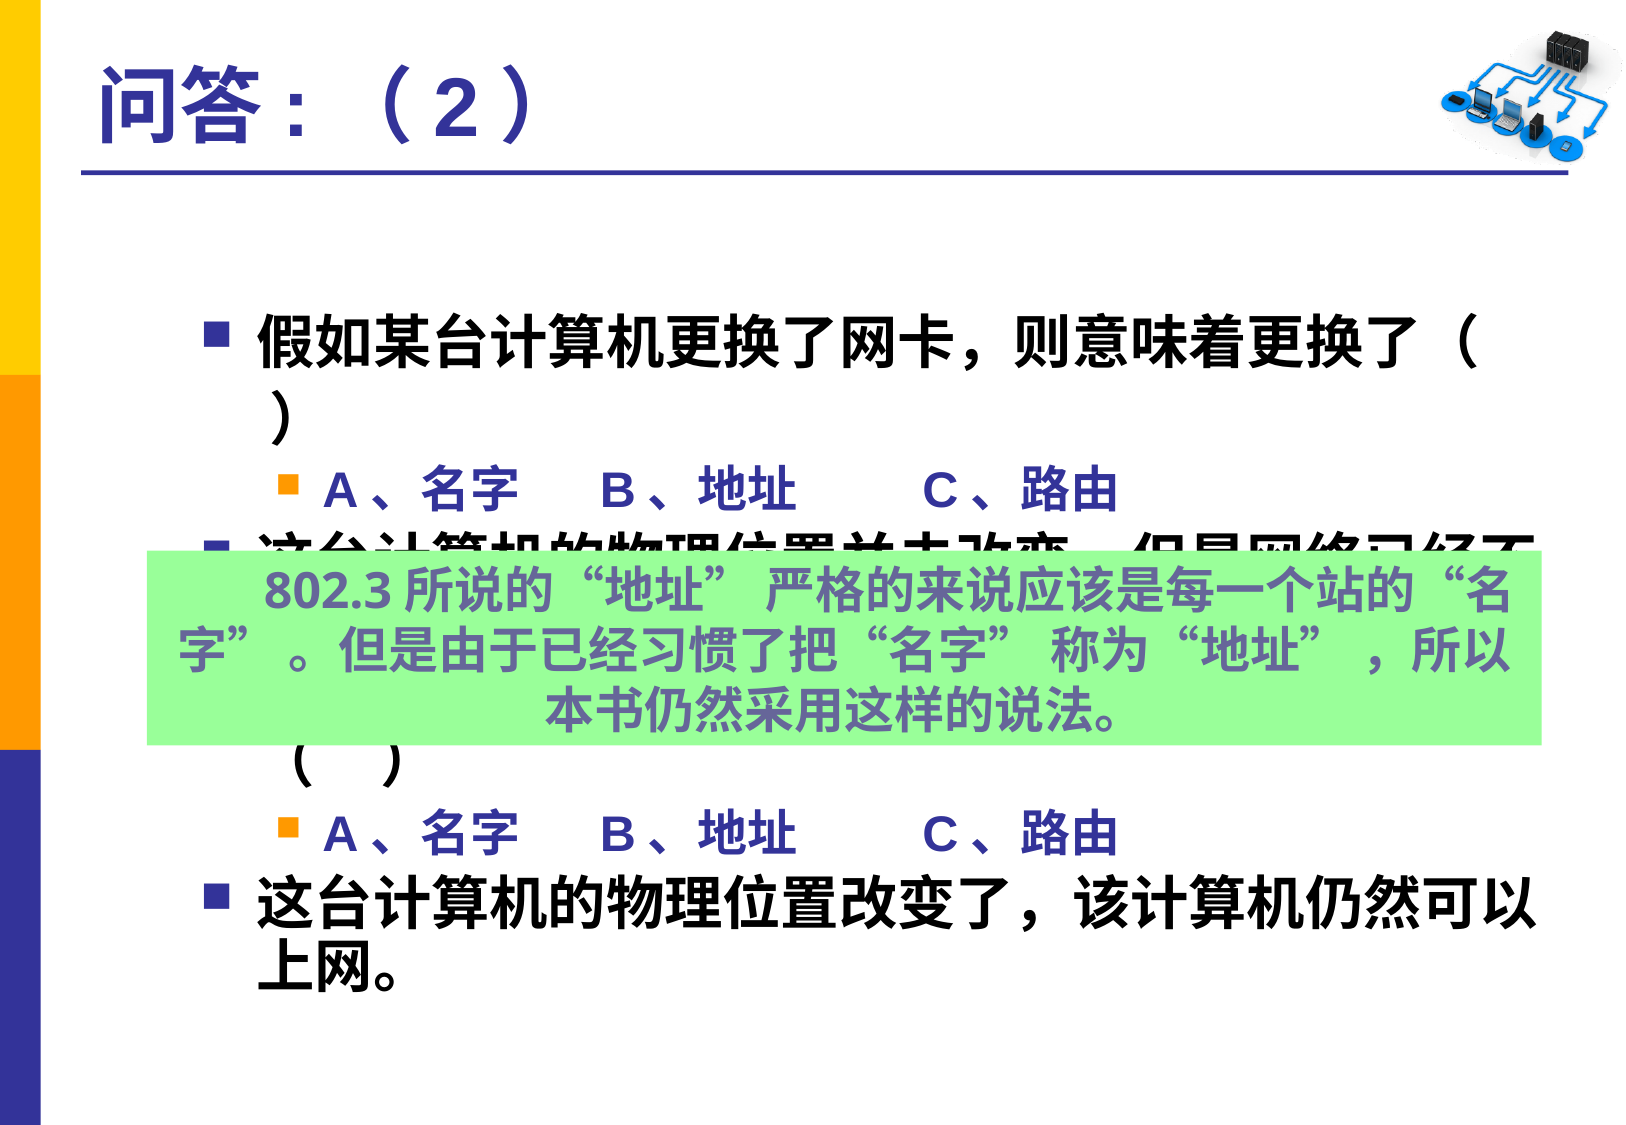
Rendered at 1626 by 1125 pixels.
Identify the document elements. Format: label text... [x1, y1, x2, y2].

picture [1438, 30, 1624, 165]
text_box 802.3所说的“地址” 严格的来说应该是每一个站的“名字” 。但是由于已经习惯了把“名字” 称为“地址” ，所以本书仍然采用这样的说法。 [146, 550, 1542, 746]
title 问答:（2） [81, 30, 1569, 161]
list 假如某台计算机更换了网卡，则意味着更换了（ ） A、名字 B、地址 C、路由 这台计算机的物理位置并未改变，但是网络已经不能定位该计算机。 假如把在开封的计算机拿到郑州，则意味着更换了（ ） A、名字 B、地址 C、路由 这台计算机的物理位置改变了，该计算机仍然可以上网。 [185, 290, 1567, 1000]
